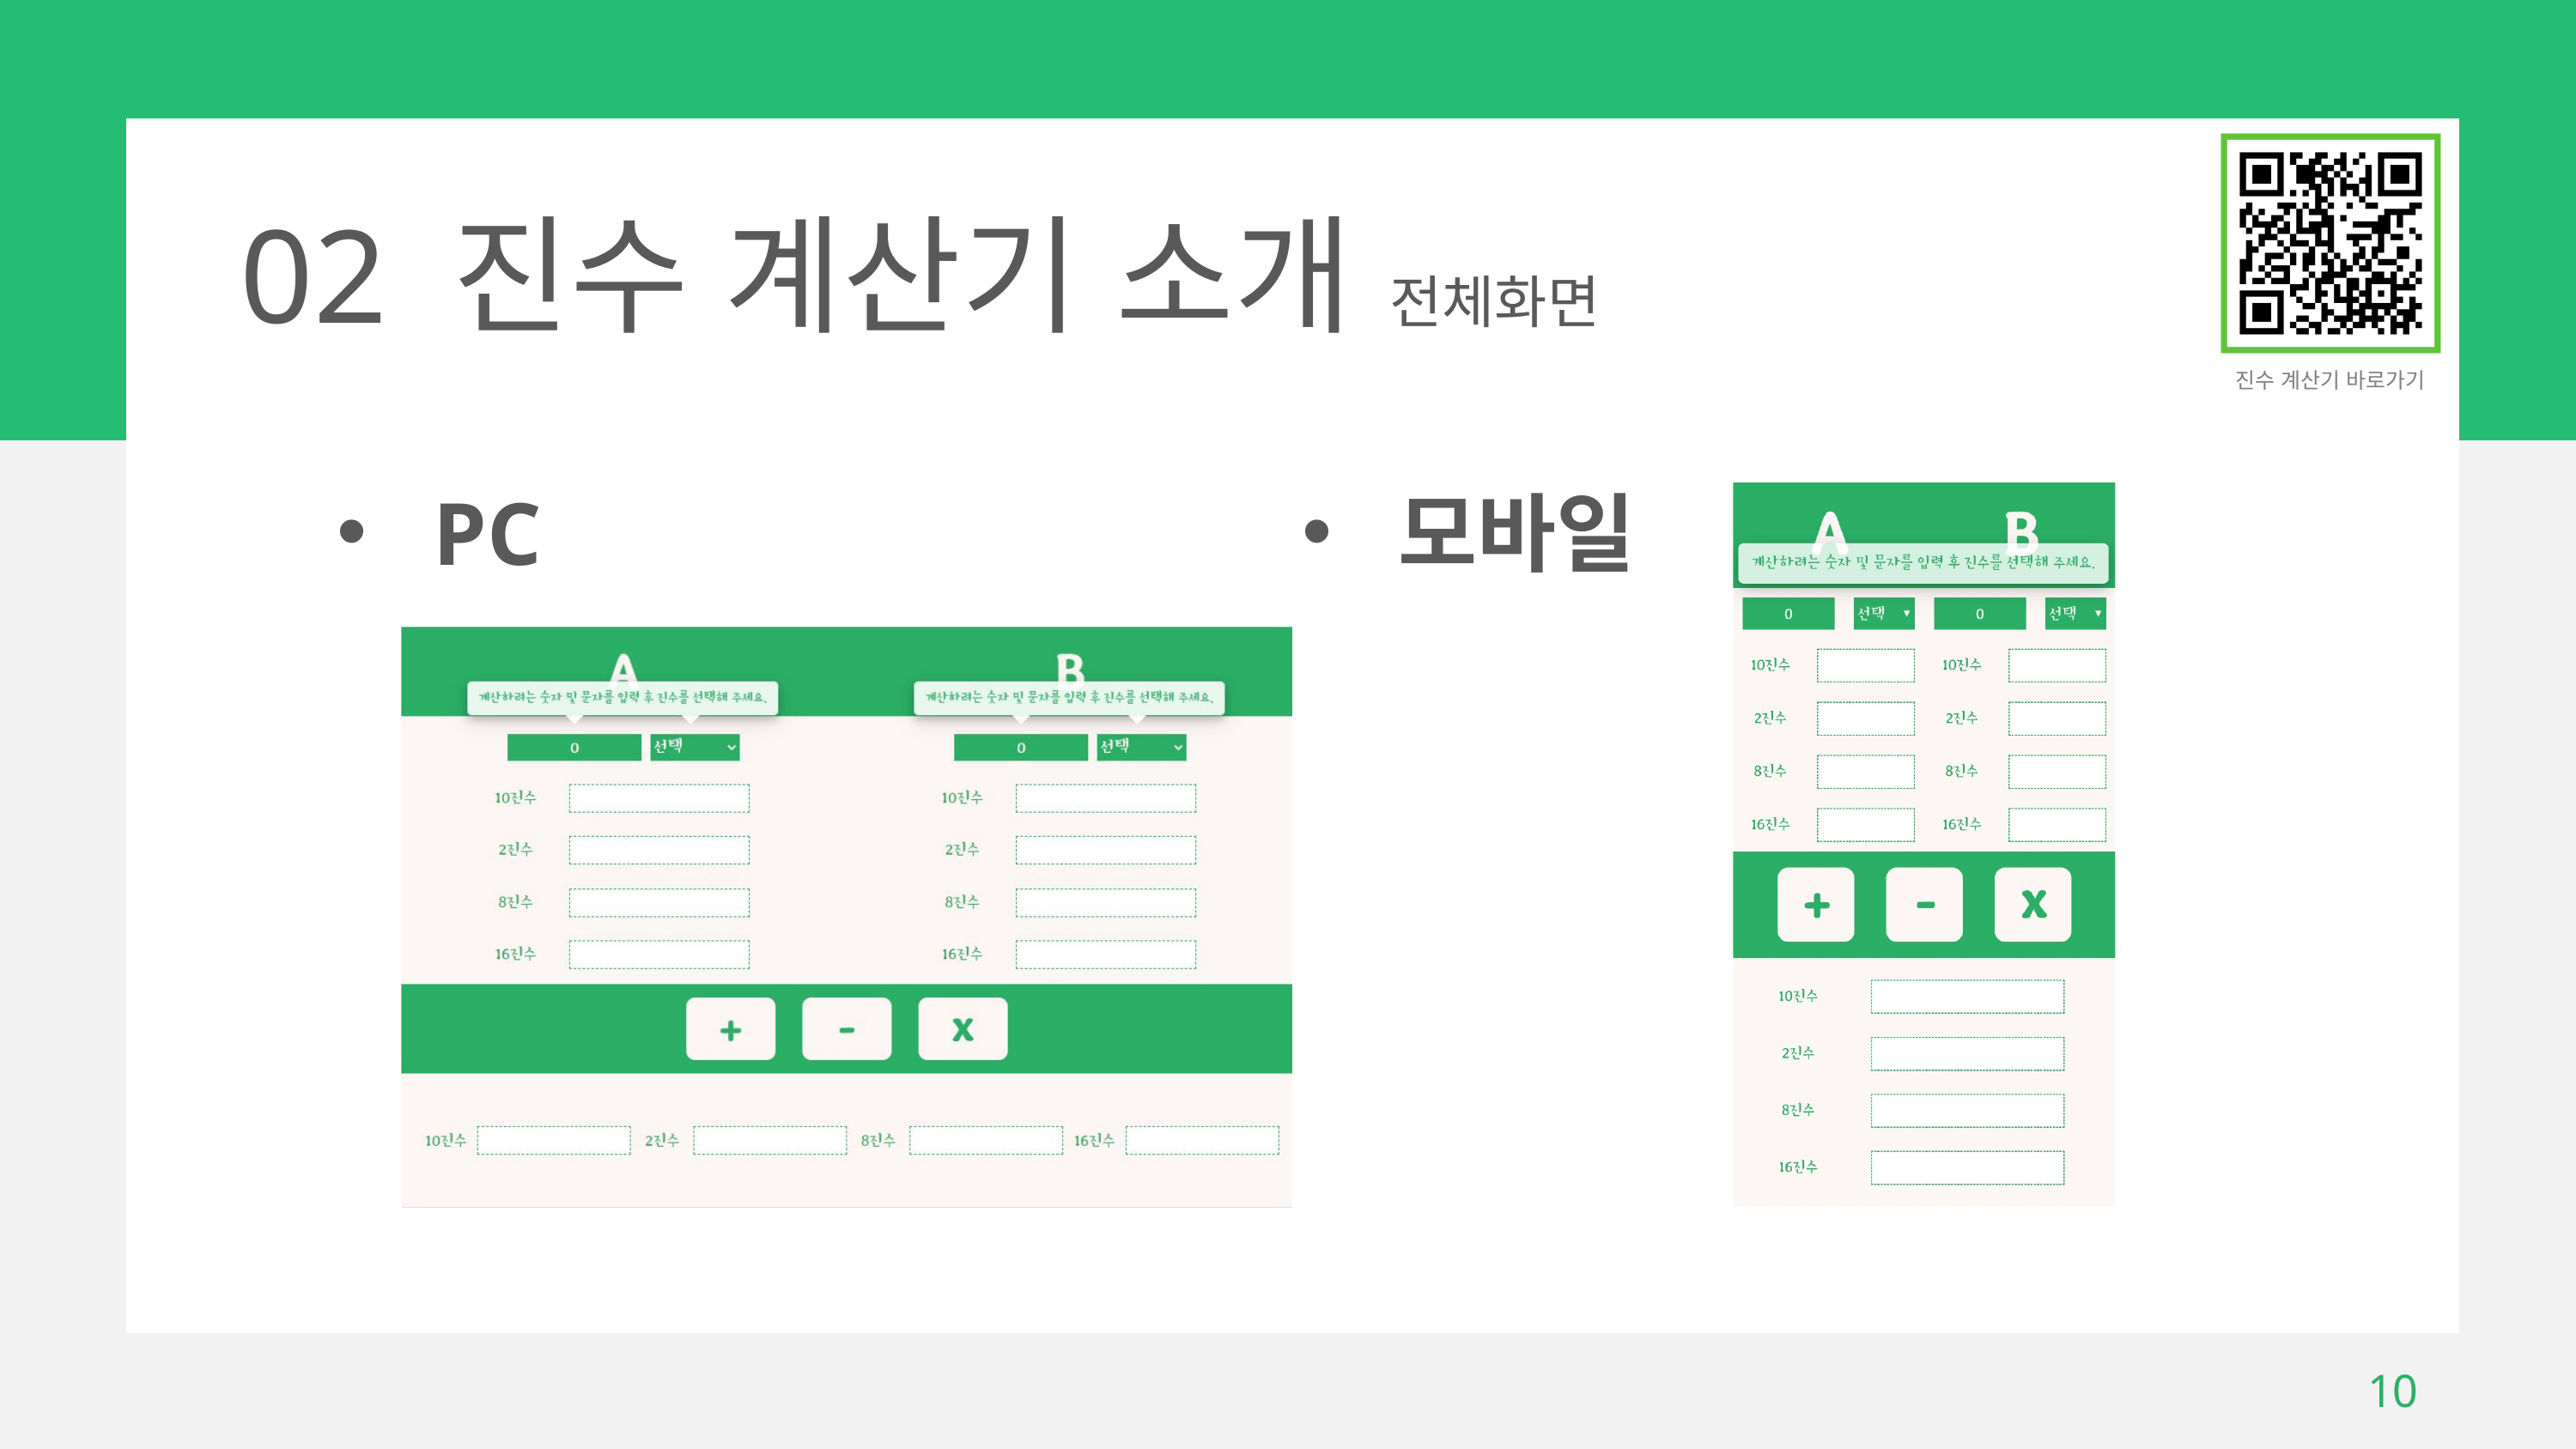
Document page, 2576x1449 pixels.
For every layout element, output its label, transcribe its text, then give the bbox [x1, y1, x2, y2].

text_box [2210, 125, 2451, 400]
picture [0, 0, 2576, 1333]
text_box 모바일 [1289, 472, 2253, 589]
text_box PC [324, 472, 1288, 589]
text_box 10 [2354, 1356, 2432, 1423]
text_box 02 진수 계산기 소개 전체화면 [227, 187, 2125, 332]
